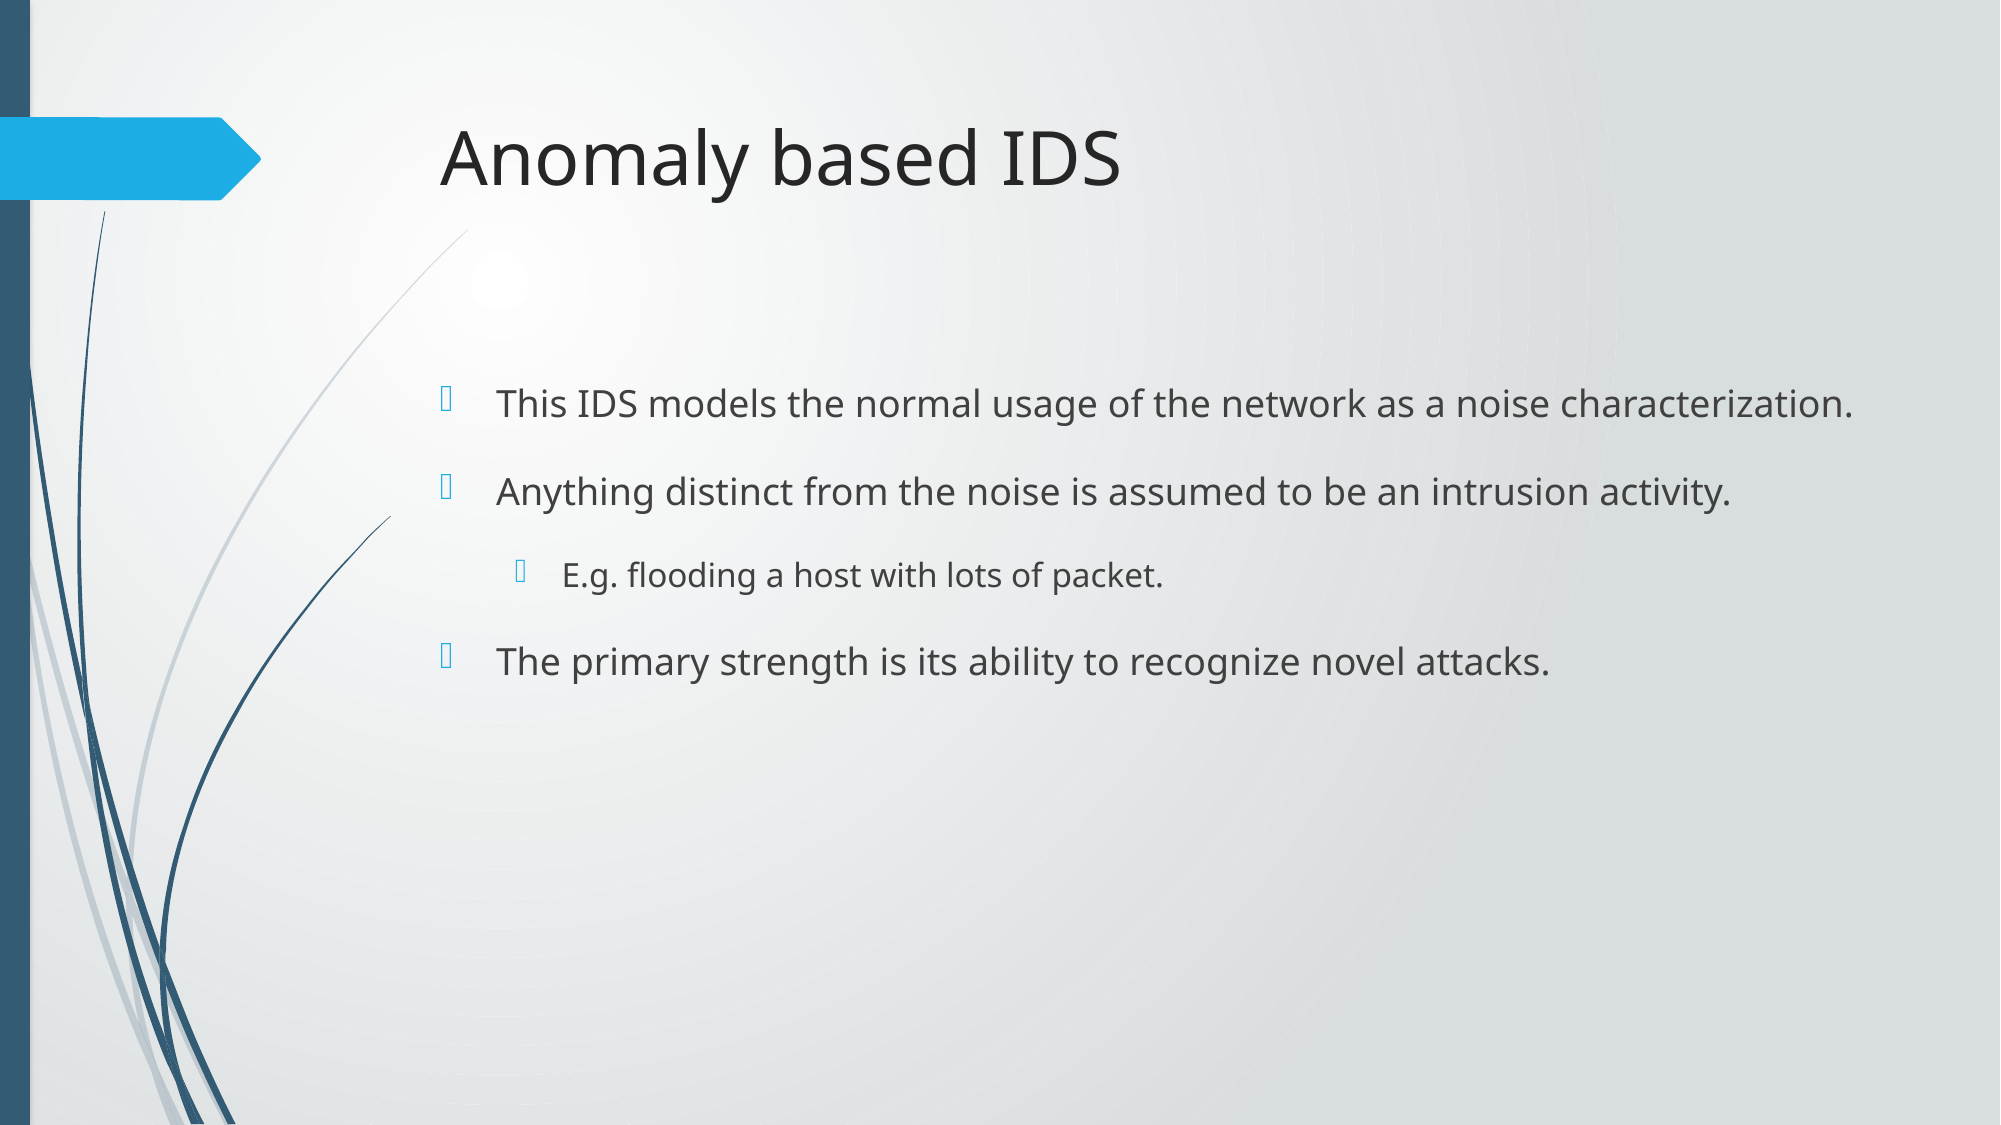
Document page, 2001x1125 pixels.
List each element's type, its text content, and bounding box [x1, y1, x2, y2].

list This IDS models the normal usage of the network as a noise characterization. Anything distinct from the noise is assumed to be an intrusion activity. E.g. flooding a host with lots of packet. The primary strength is its ability to recognize novel attacks. [424, 350, 1888, 988]
title Anomaly based IDS [425, 102, 1888, 313]
